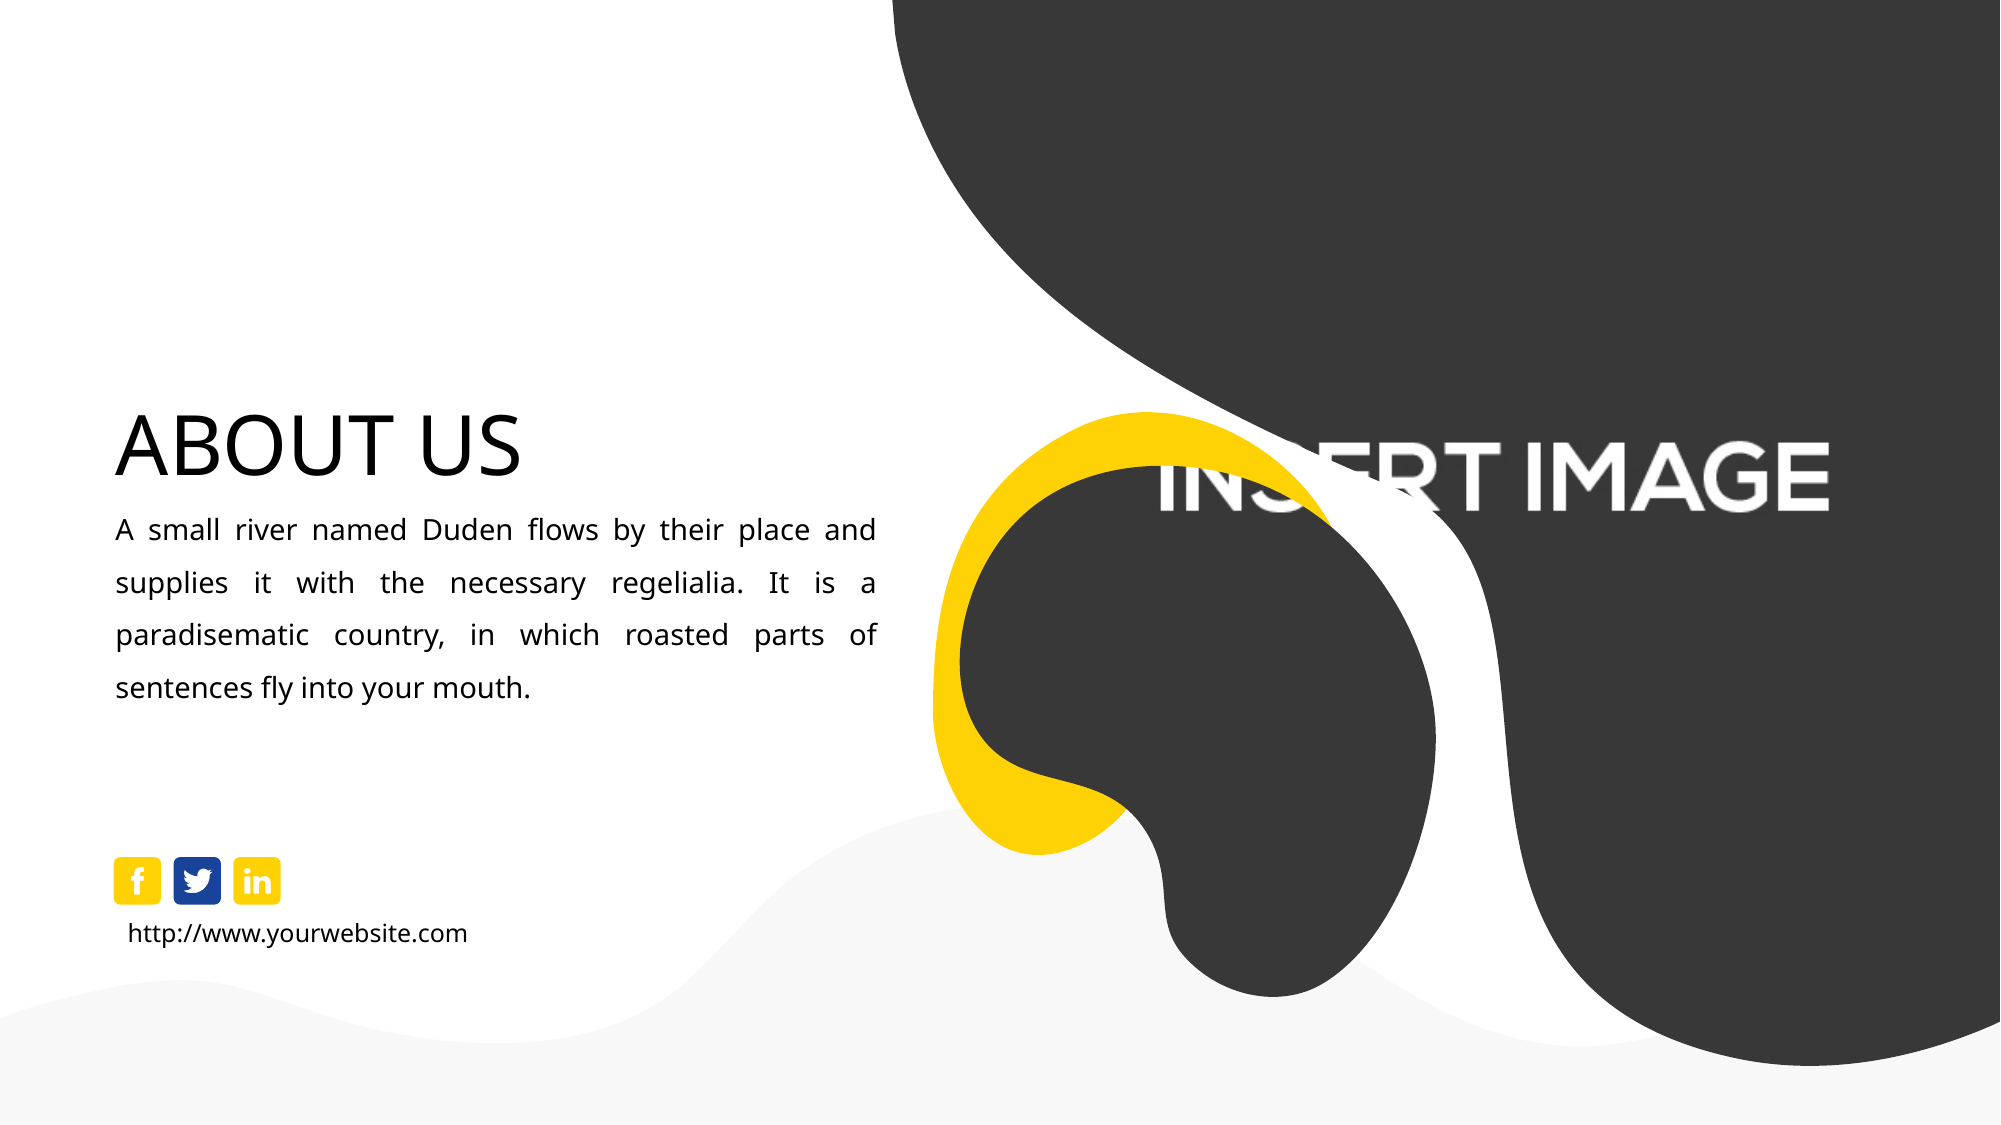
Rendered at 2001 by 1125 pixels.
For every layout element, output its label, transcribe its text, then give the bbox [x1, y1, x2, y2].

text_box [233, 857, 281, 905]
text_box A small river named Duden flows by their place and supplies it with the necessary regelialia. It is a paradisematic country, in which roasted parts of sentences fly into your mouth. [100, 516, 892, 712]
text_box http://www.yourwebsite.com [112, 910, 484, 955]
text_box [113, 857, 162, 905]
picture [892, 0, 2000, 1066]
text_box [173, 857, 221, 905]
title ABOUT US [100, 365, 892, 516]
